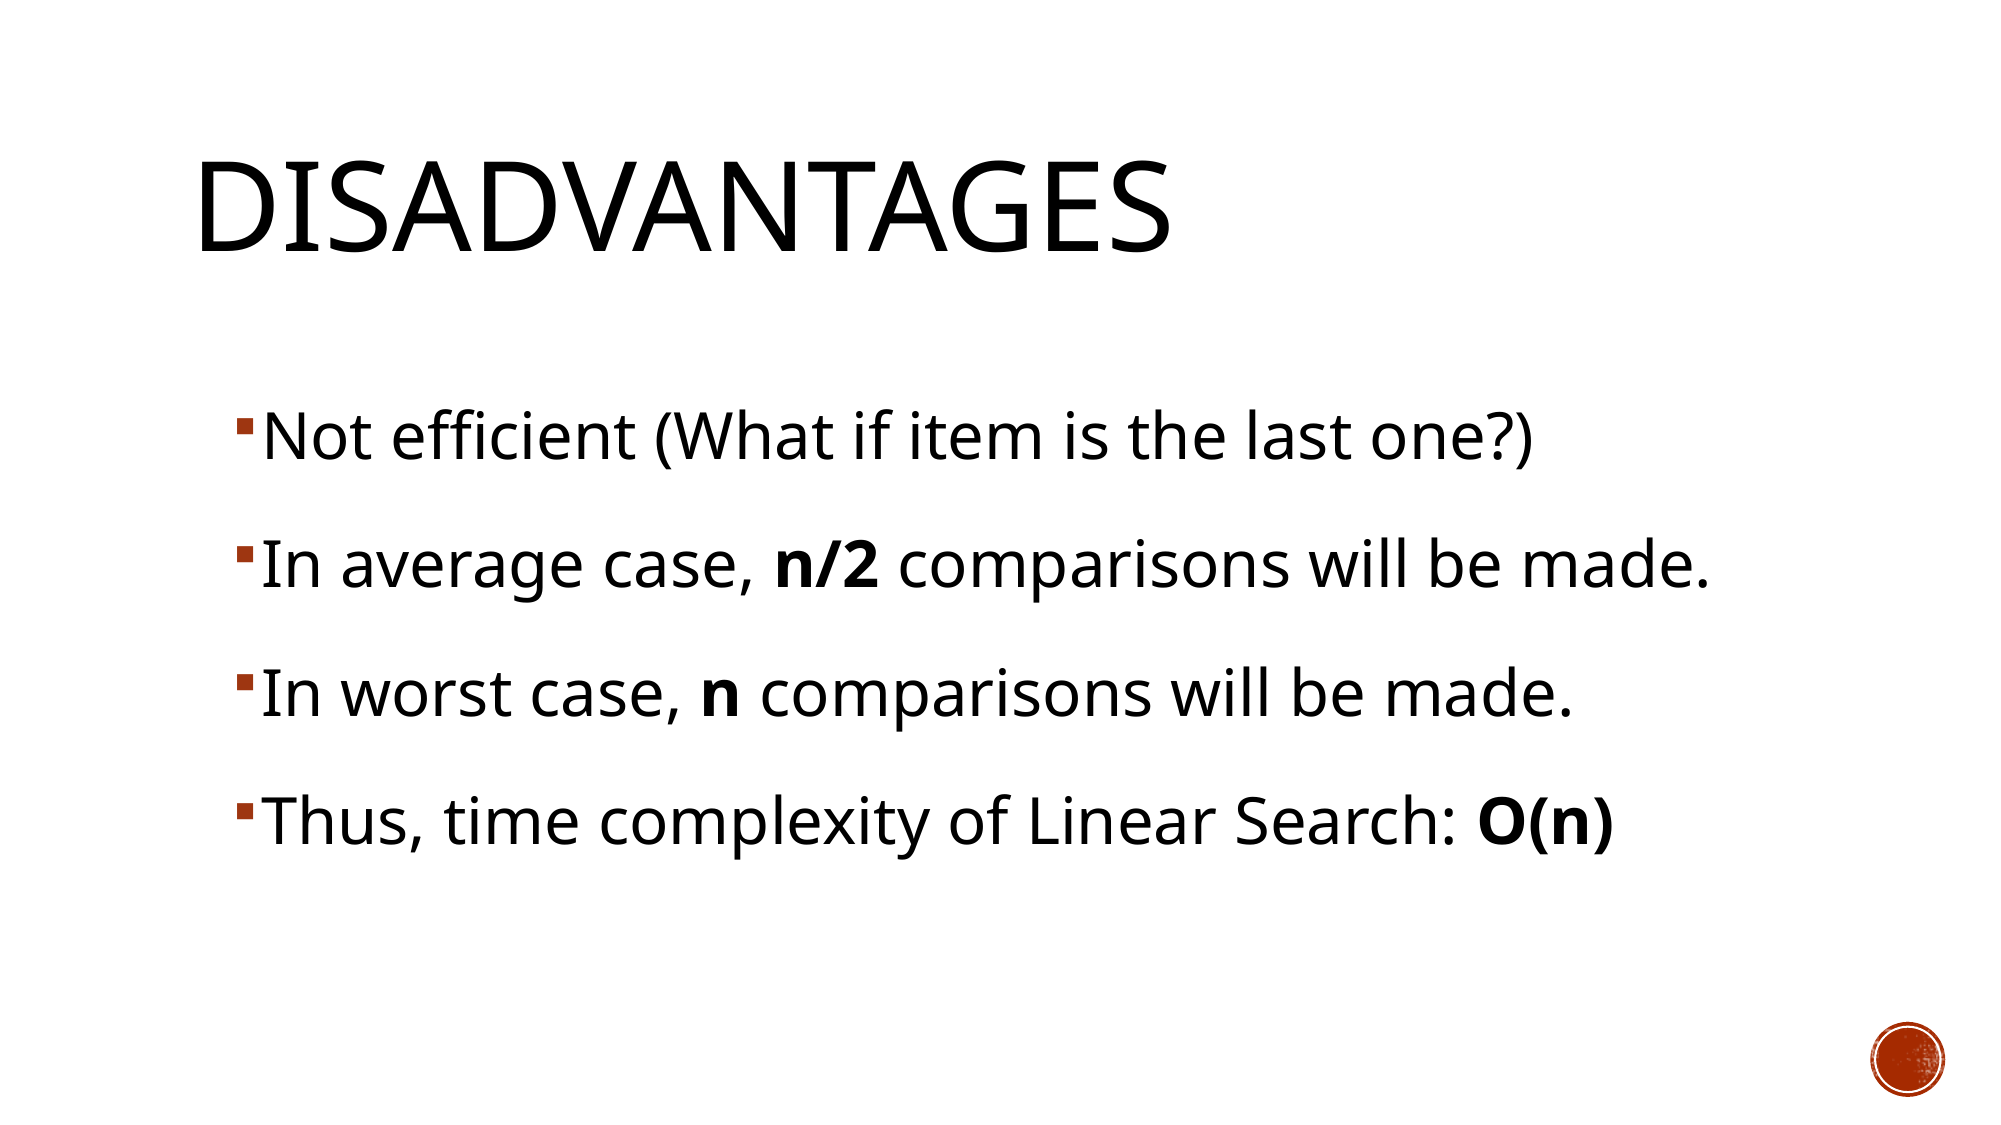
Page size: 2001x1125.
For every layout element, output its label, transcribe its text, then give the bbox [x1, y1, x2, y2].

list Not efficient (What if item is the last one?) In average case, n/2 comparisons will be made. In worst case, n comparisons will be made. Thus, time complexity of Linear Search: O(n) [175, 348, 1826, 1013]
title Disadvantages [175, 79, 1826, 344]
